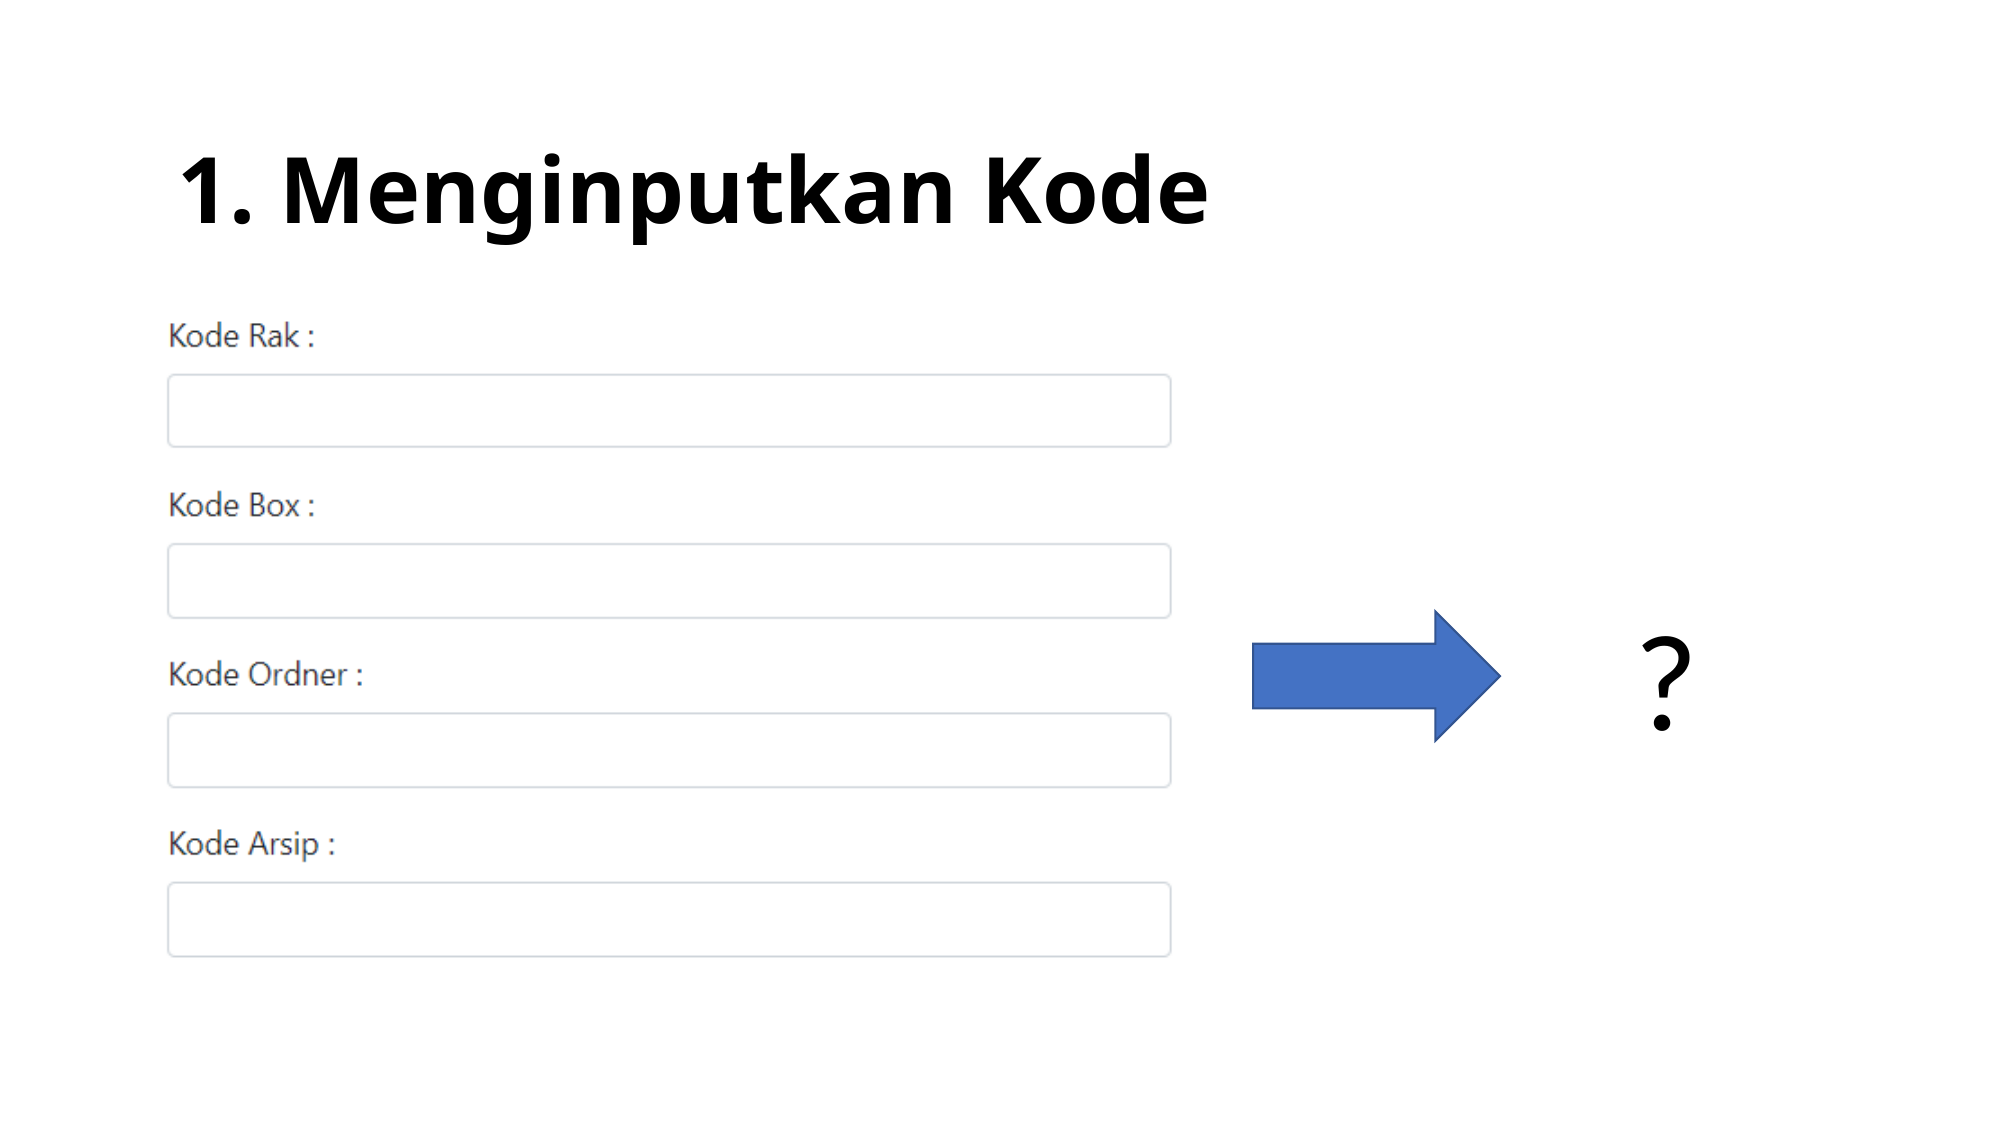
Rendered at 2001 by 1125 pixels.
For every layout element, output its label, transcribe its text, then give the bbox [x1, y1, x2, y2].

picture [137, 277, 1217, 992]
text_box 1. Menginputkan Kode [162, 84, 1888, 303]
text_box ? [1620, 585, 1764, 765]
text_box [1252, 608, 1502, 744]
